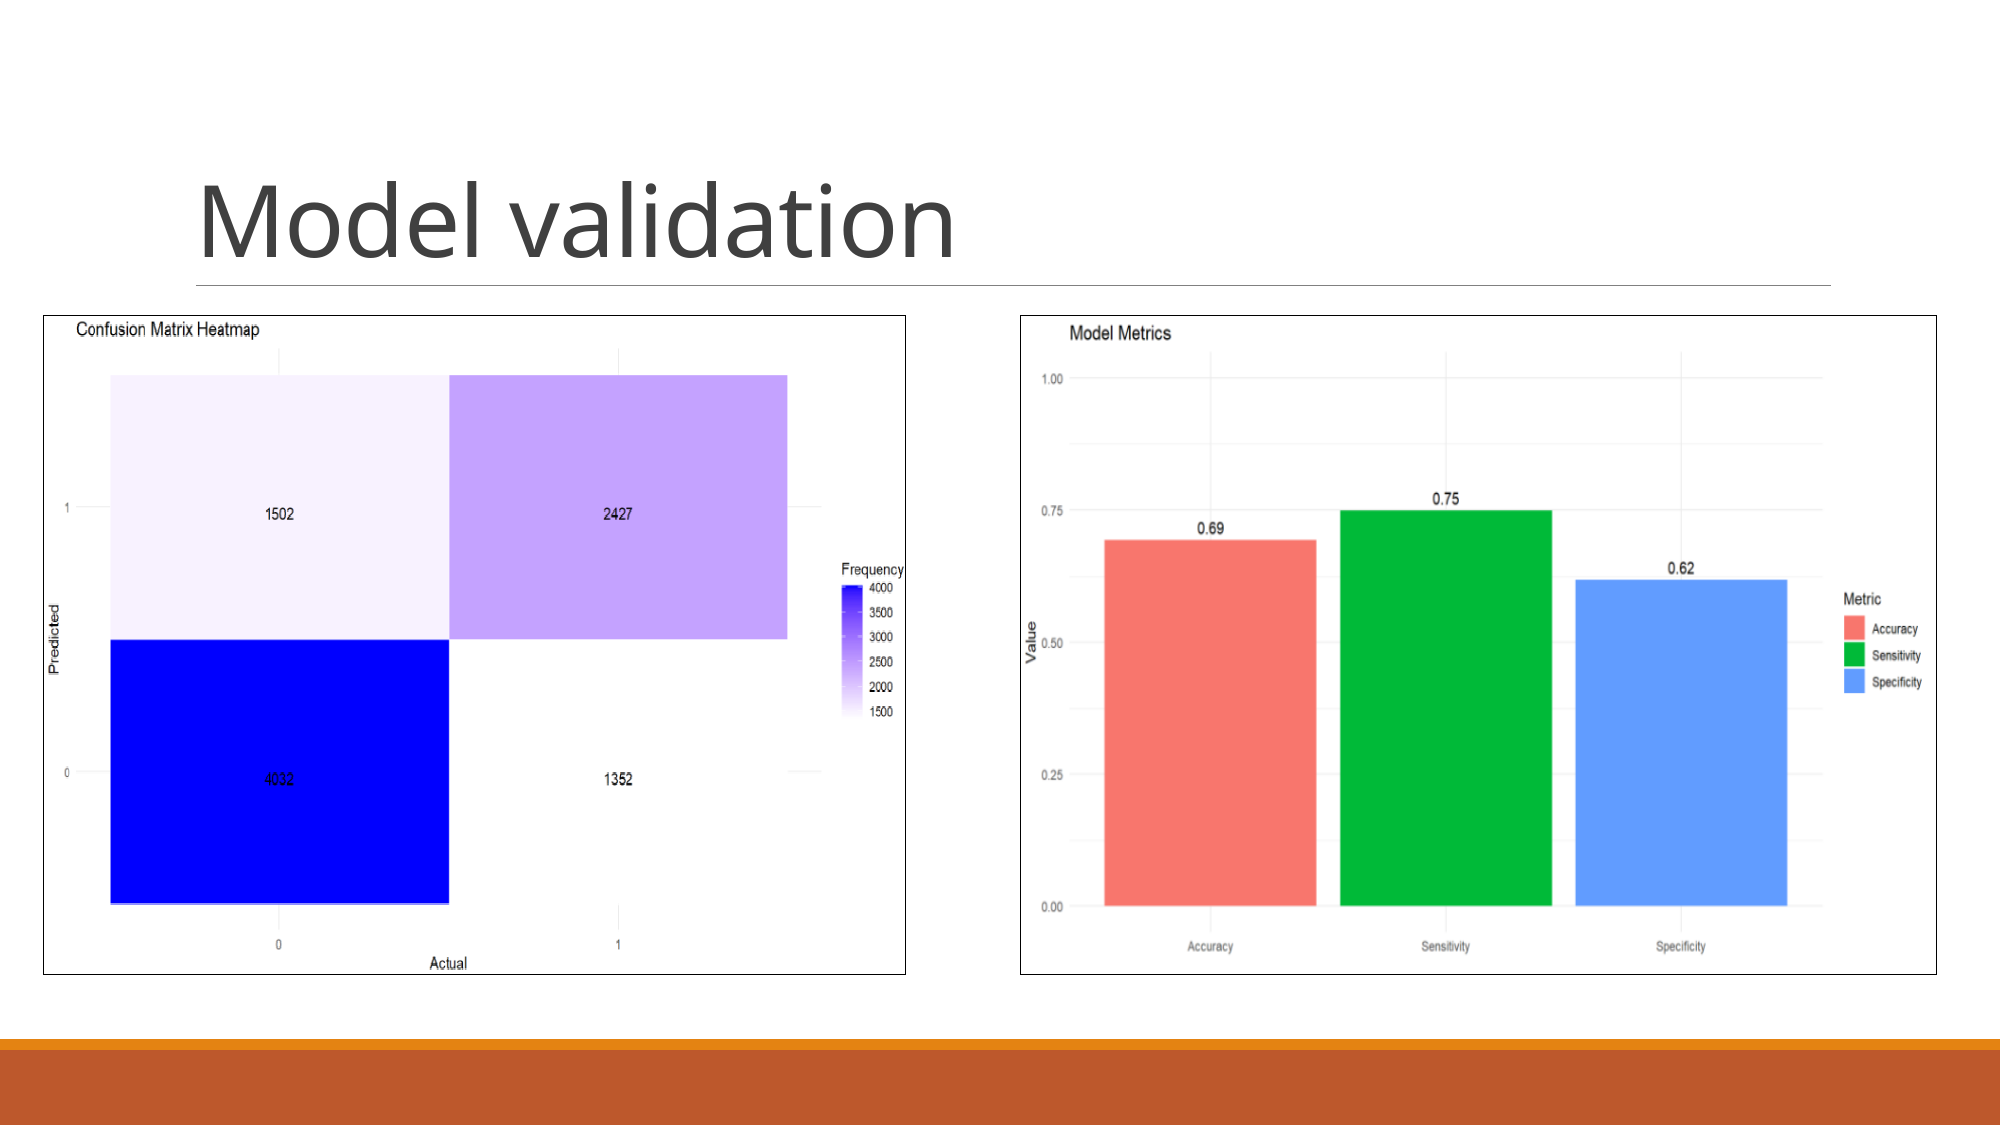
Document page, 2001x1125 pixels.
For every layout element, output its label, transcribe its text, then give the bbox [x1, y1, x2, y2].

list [43, 314, 906, 976]
picture [1019, 314, 1937, 976]
title Model validation [180, 47, 1830, 285]
